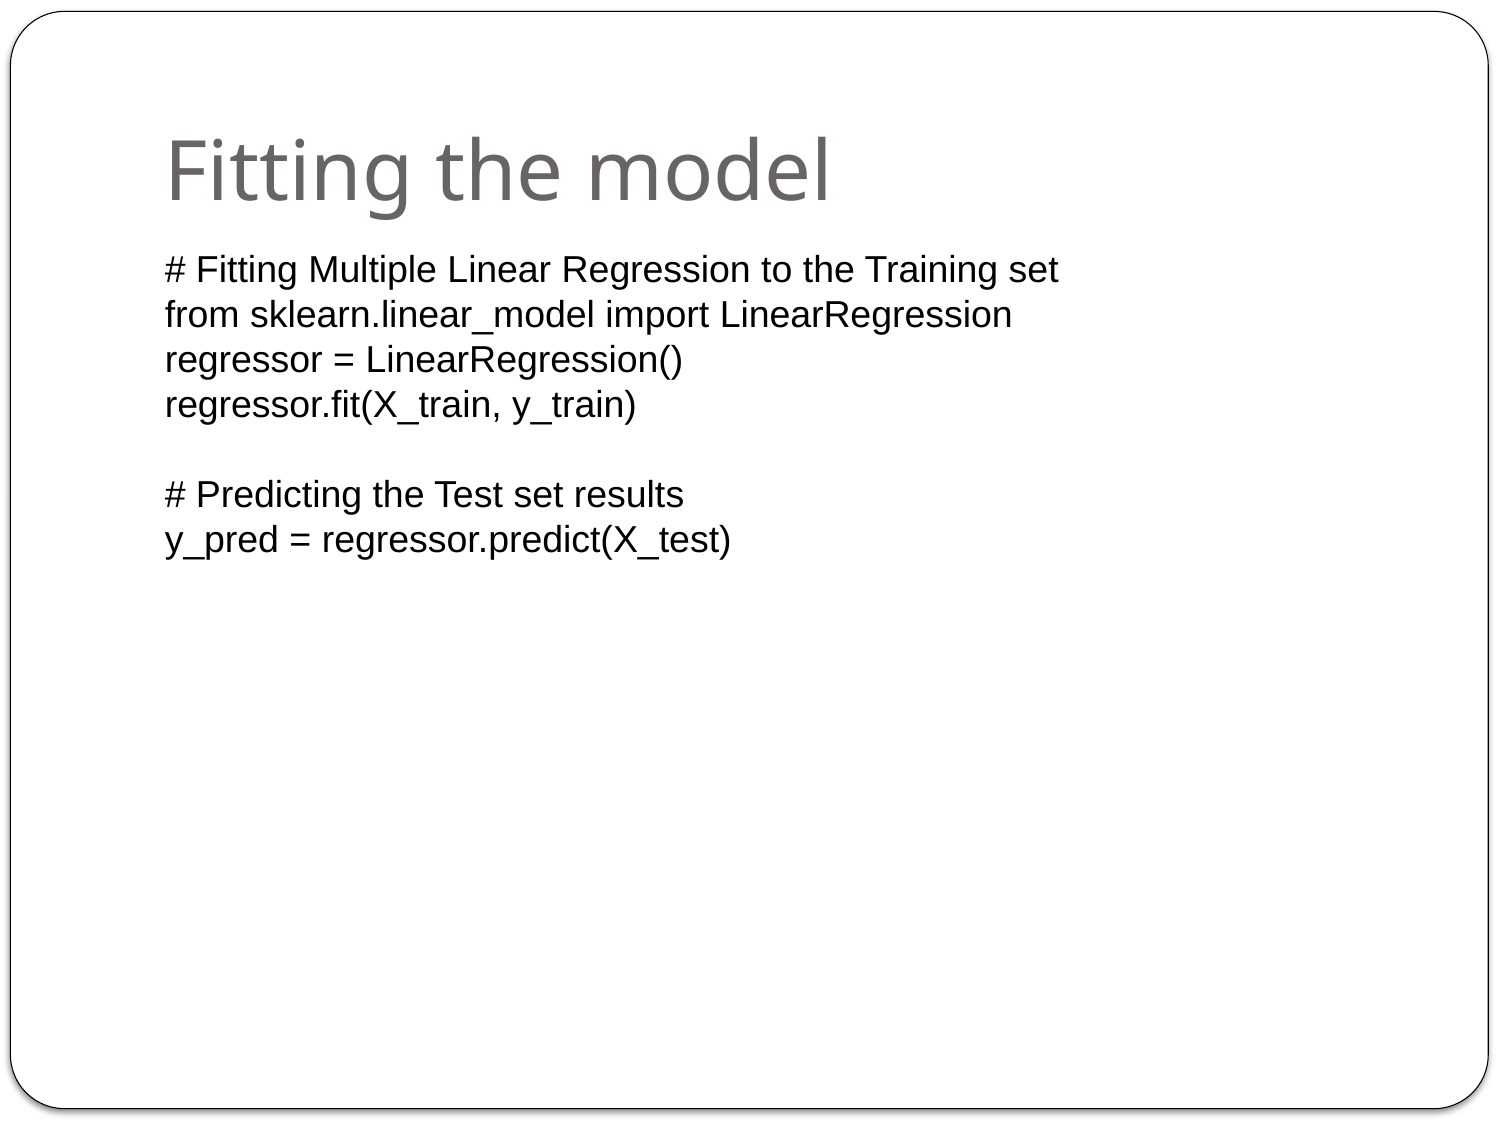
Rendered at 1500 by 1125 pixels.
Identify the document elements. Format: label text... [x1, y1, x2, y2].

text_box # Fitting Multiple Linear Regression to the Training set from sklearn.linear_model import LinearRegression regressor = LinearRegression() regressor.fit(X_train, y_train) # Predicting the Test set results y_pred = regressor.predict(X_test) [150, 237, 1425, 987]
text_box Fitting the model [150, 45, 1425, 232]
